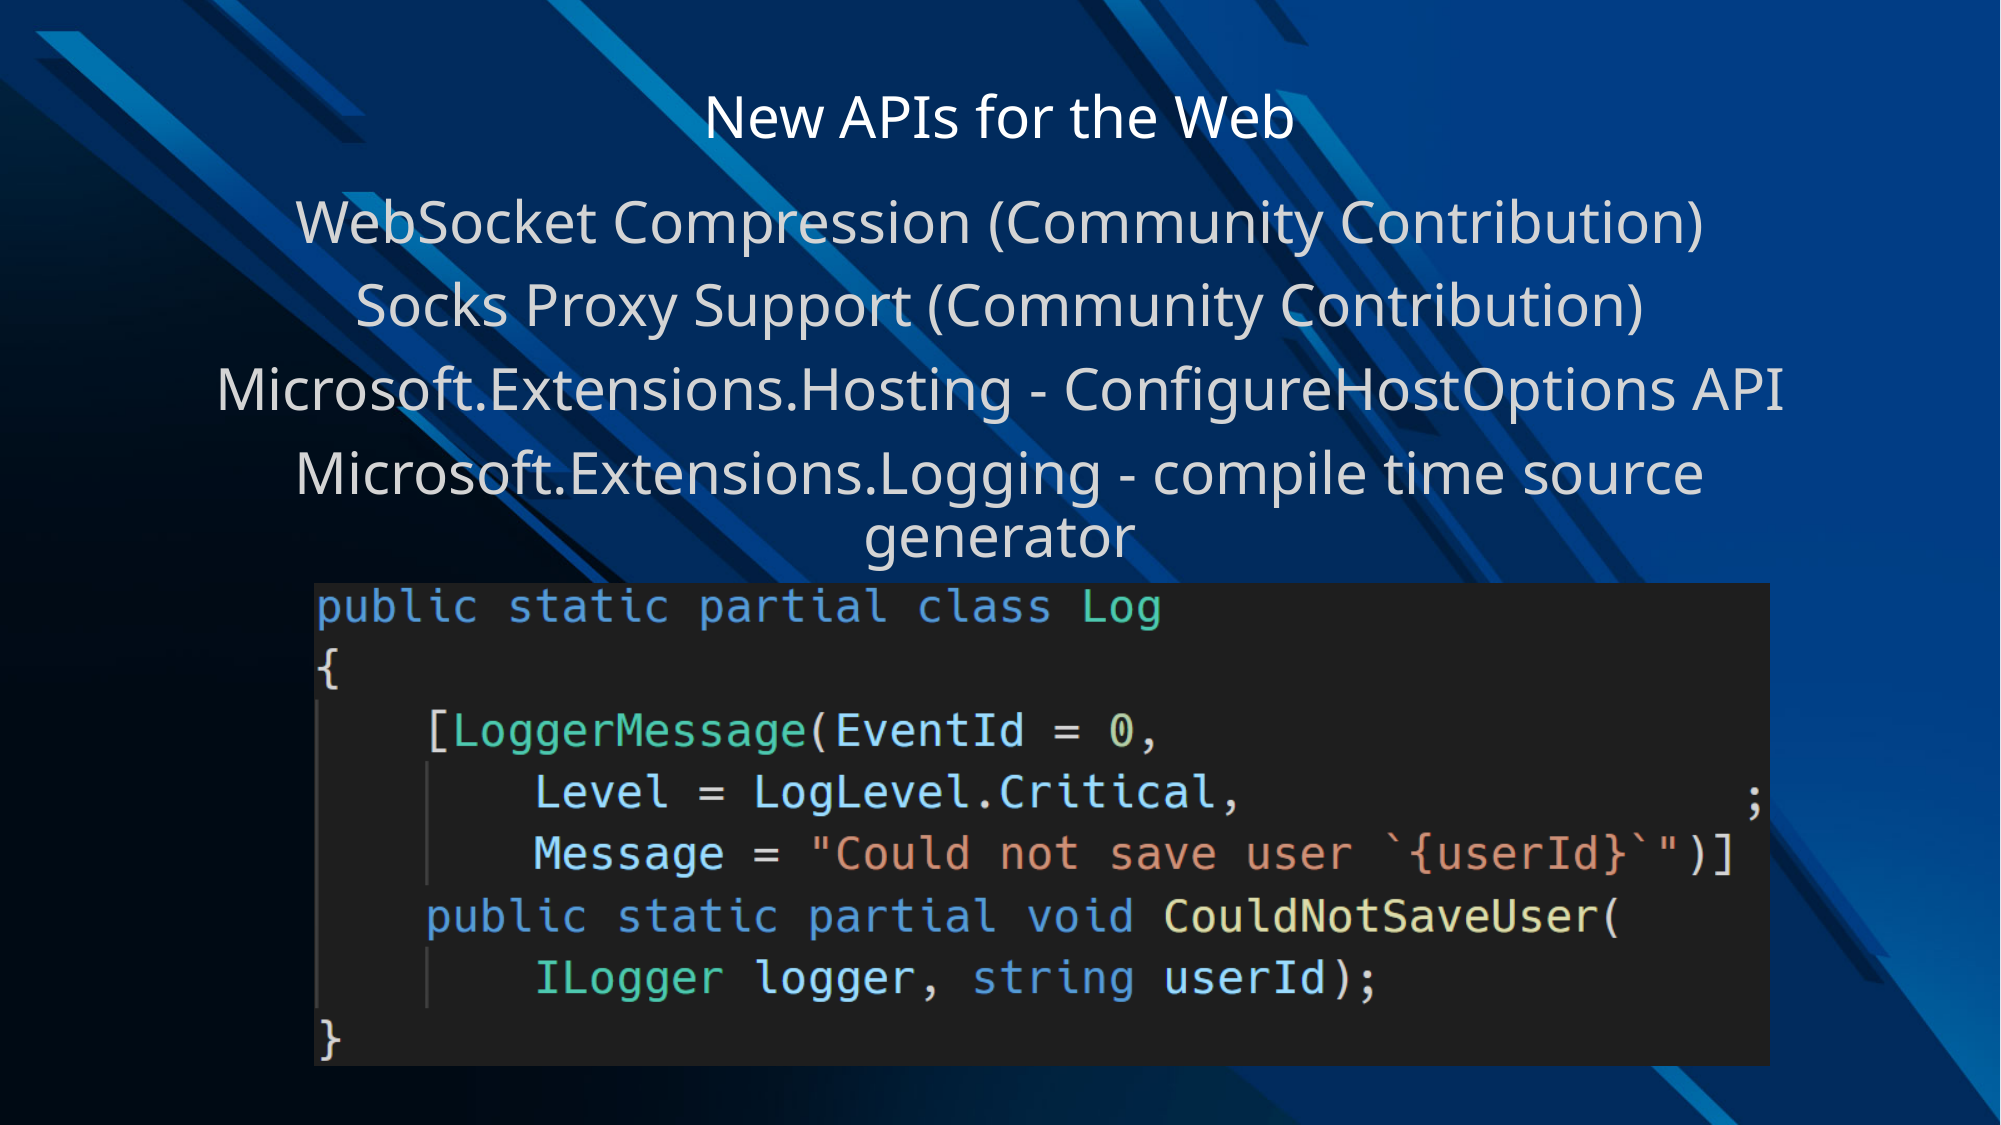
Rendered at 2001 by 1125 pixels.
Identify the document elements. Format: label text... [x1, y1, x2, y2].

list WebSocket Compression (Community Contribution) Socks Proxy Support (Community Contribution) Microsoft.Extensions.Hosting - ConfigureHostOptions API Microsoft.Extensions.Logging - compile time source generator [137, 179, 1863, 584]
title New APIs for the Web [137, 59, 1863, 179]
picture [0, 0, 2001, 1125]
